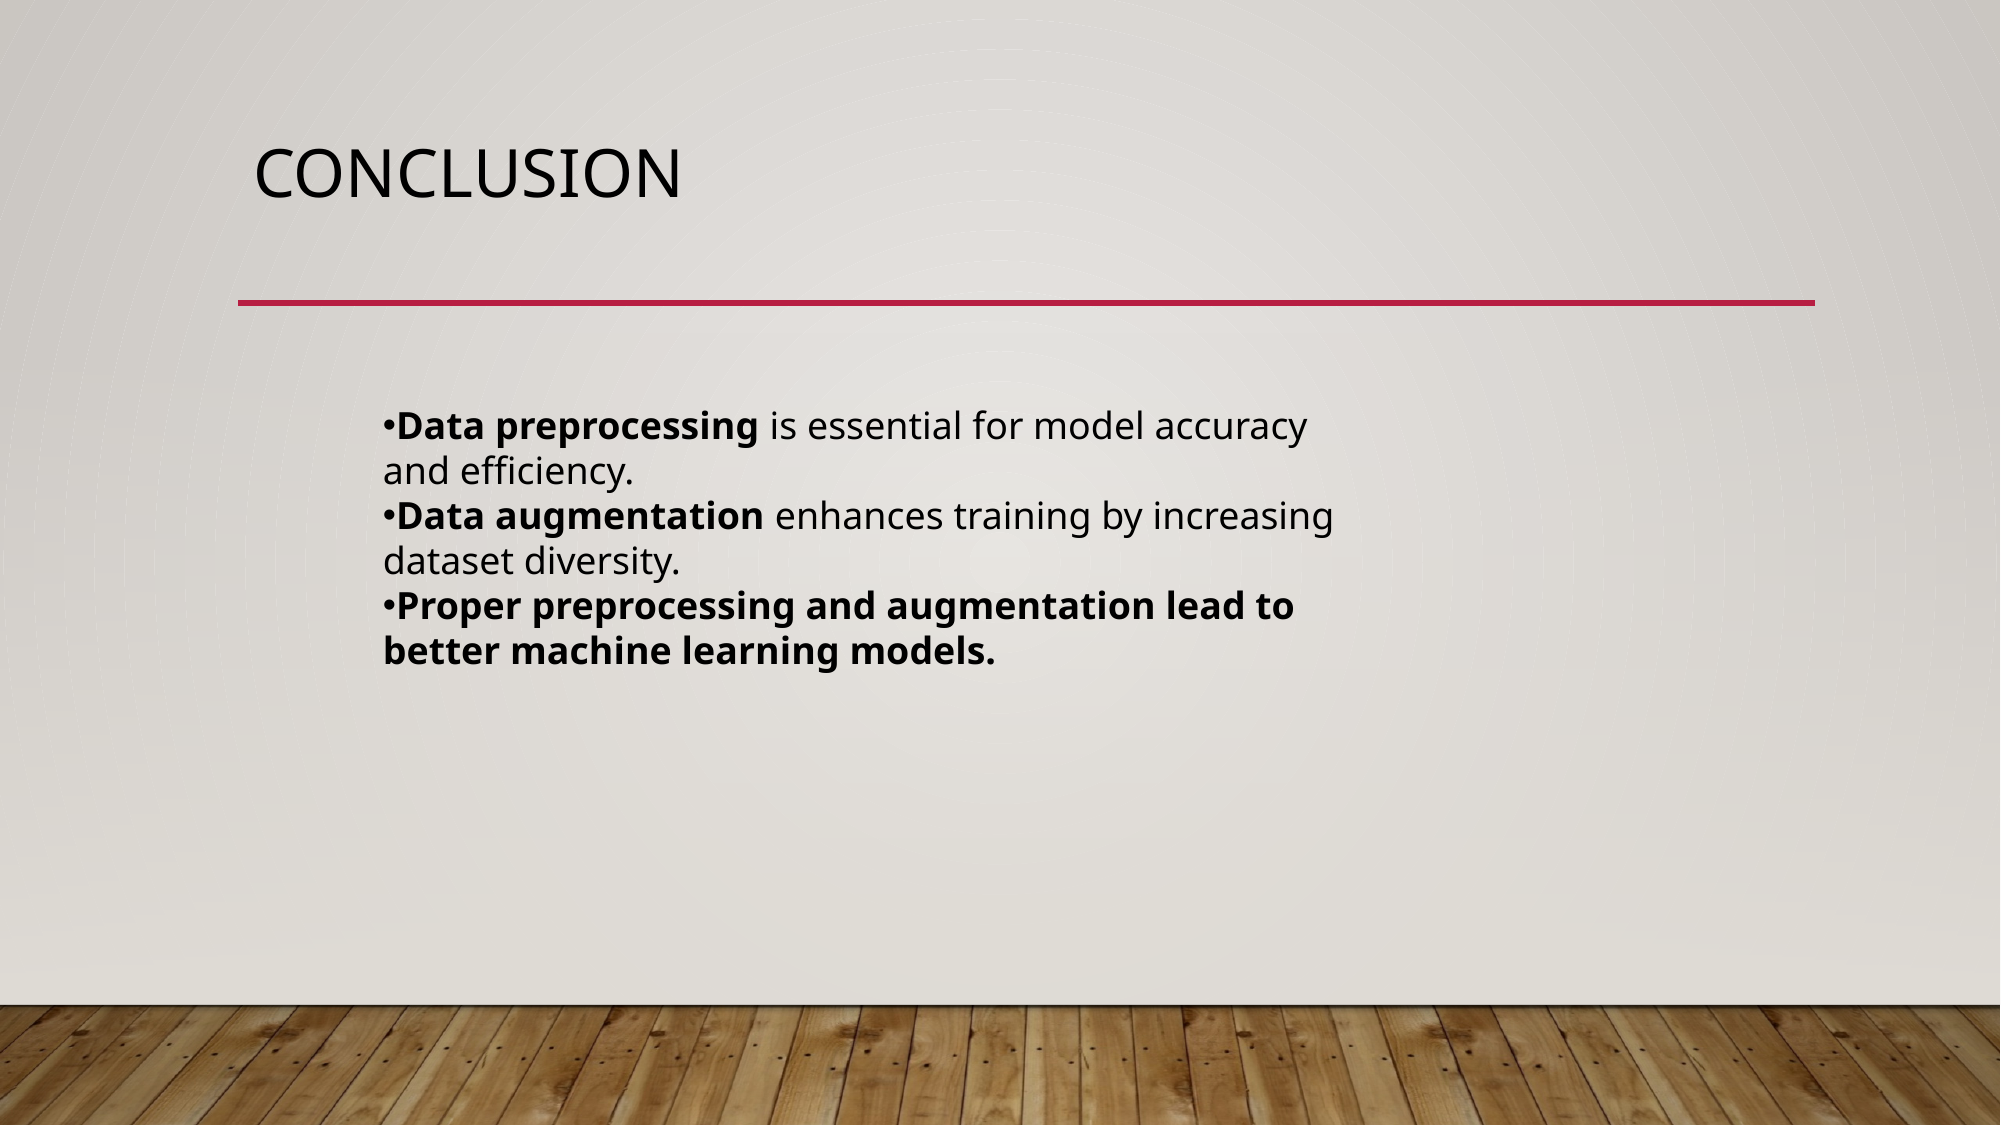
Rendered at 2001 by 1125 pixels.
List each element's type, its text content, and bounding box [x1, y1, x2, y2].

text_box Data preprocessing is essential for model accuracy and efficiency. Data augmentation enhances training by increasing dataset diversity. Proper preprocessing and augmentation lead to better machine learning models. [368, 394, 1370, 680]
picture [0, 1005, 2000, 1125]
title Conclusion [238, 131, 1814, 305]
